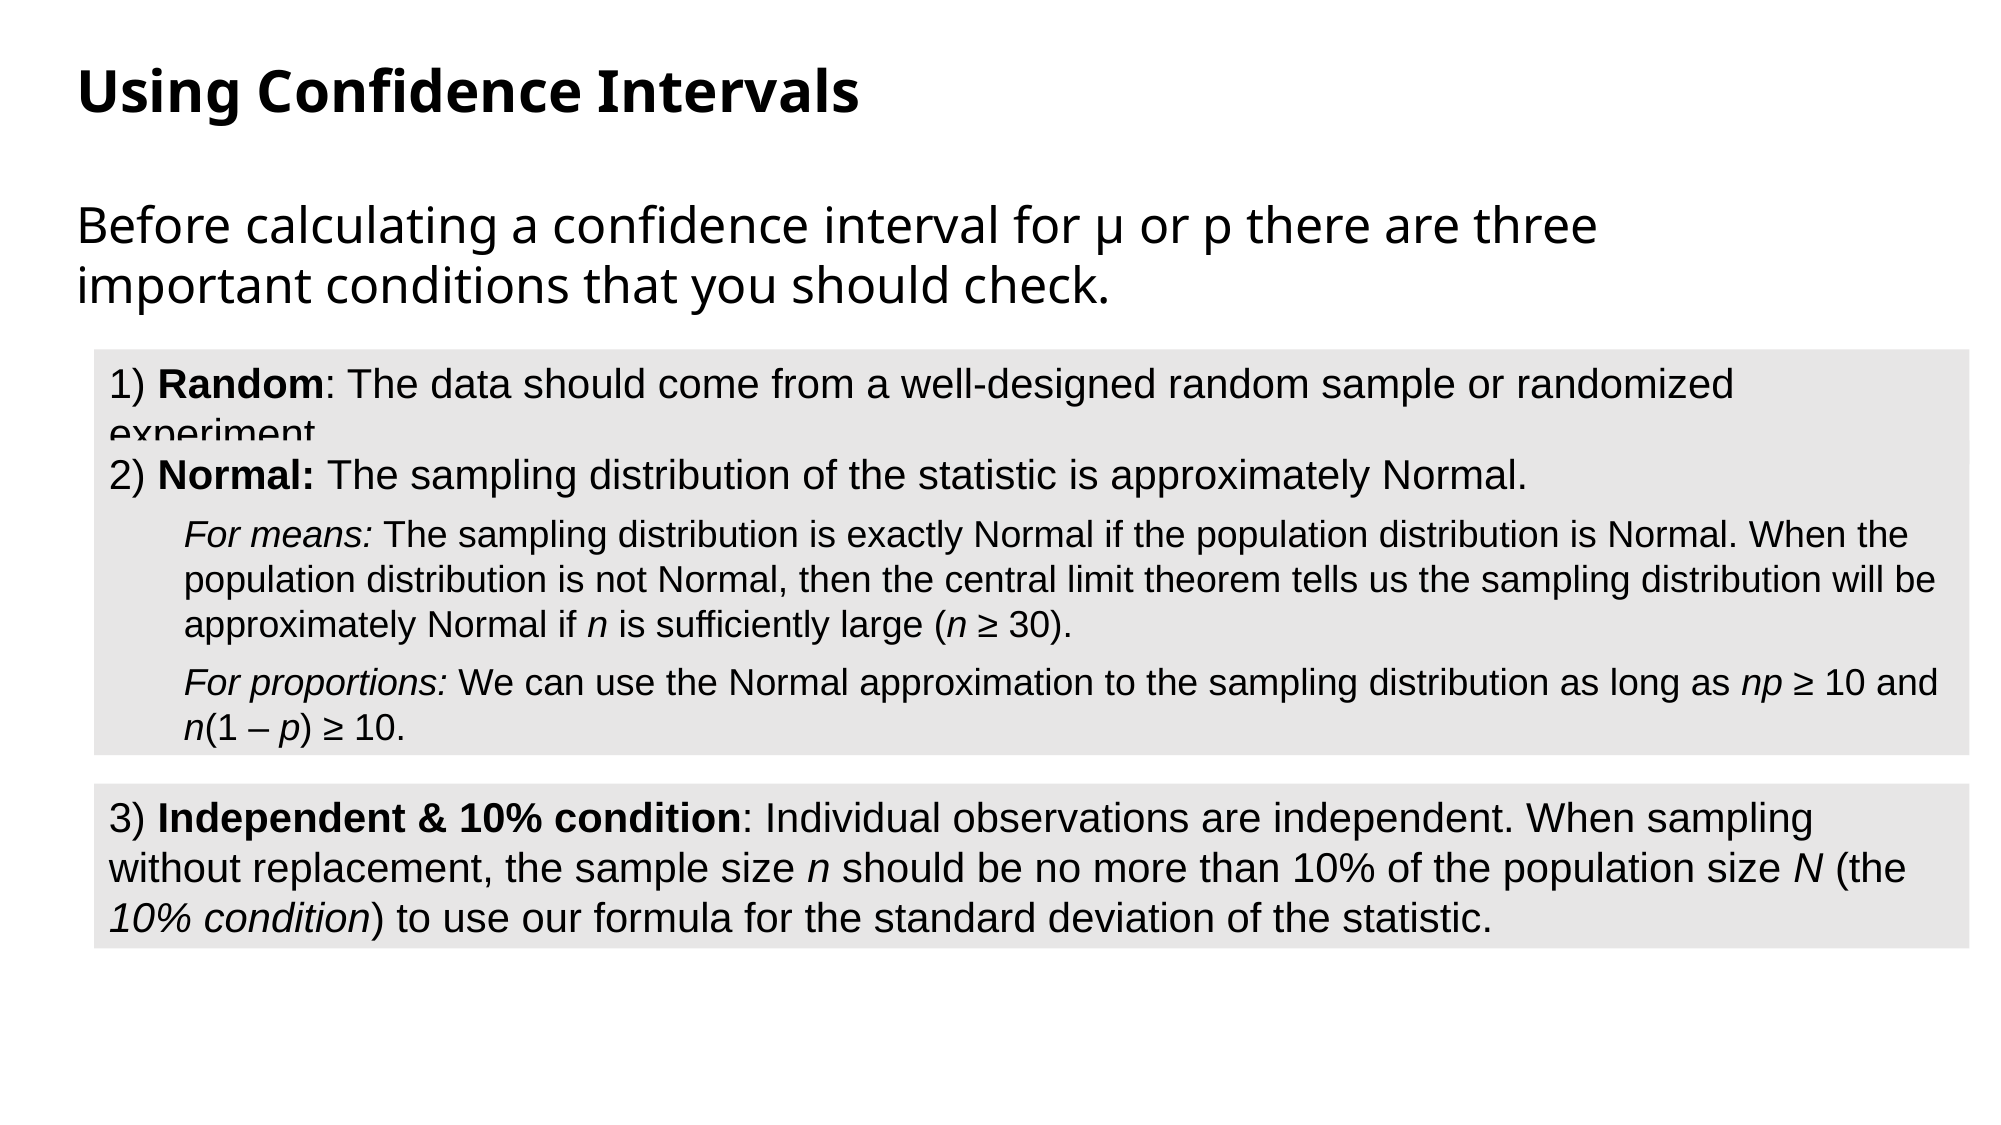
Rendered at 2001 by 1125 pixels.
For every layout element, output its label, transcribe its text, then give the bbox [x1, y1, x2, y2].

text_box 1) Random: The data should come from a well-designed random sample or randomized experiment. [94, 349, 1970, 440]
text_box Using Confidence Intervals Before calculating a confidence interval for µ or p there are three important conditions that you should check. [61, 46, 1724, 322]
text_box 3) Independent & 10% condition: Individual observations are independent. When sampling without replacement, the sample size n should be no more than 10% of the population size N (the 10% condition) to use our formula for the standard deviation of the statistic. [94, 783, 1970, 949]
text_box 2) Normal: The sampling distribution of the statistic is approximately Normal. For means: The sampling distribution is exactly Normal if the population distribution is Normal. When the population distribution is not Normal, then the central limit theorem tells us the sampling distribution will be approximately Normal if n is sufficiently large (n ≥ 30). For proportions: We can use the Normal approximation to the sampling distribution as long as np ≥ 10 and n(1 – p) ≥ 10. [94, 440, 1970, 756]
text_box [108, 70, 1939, 349]
